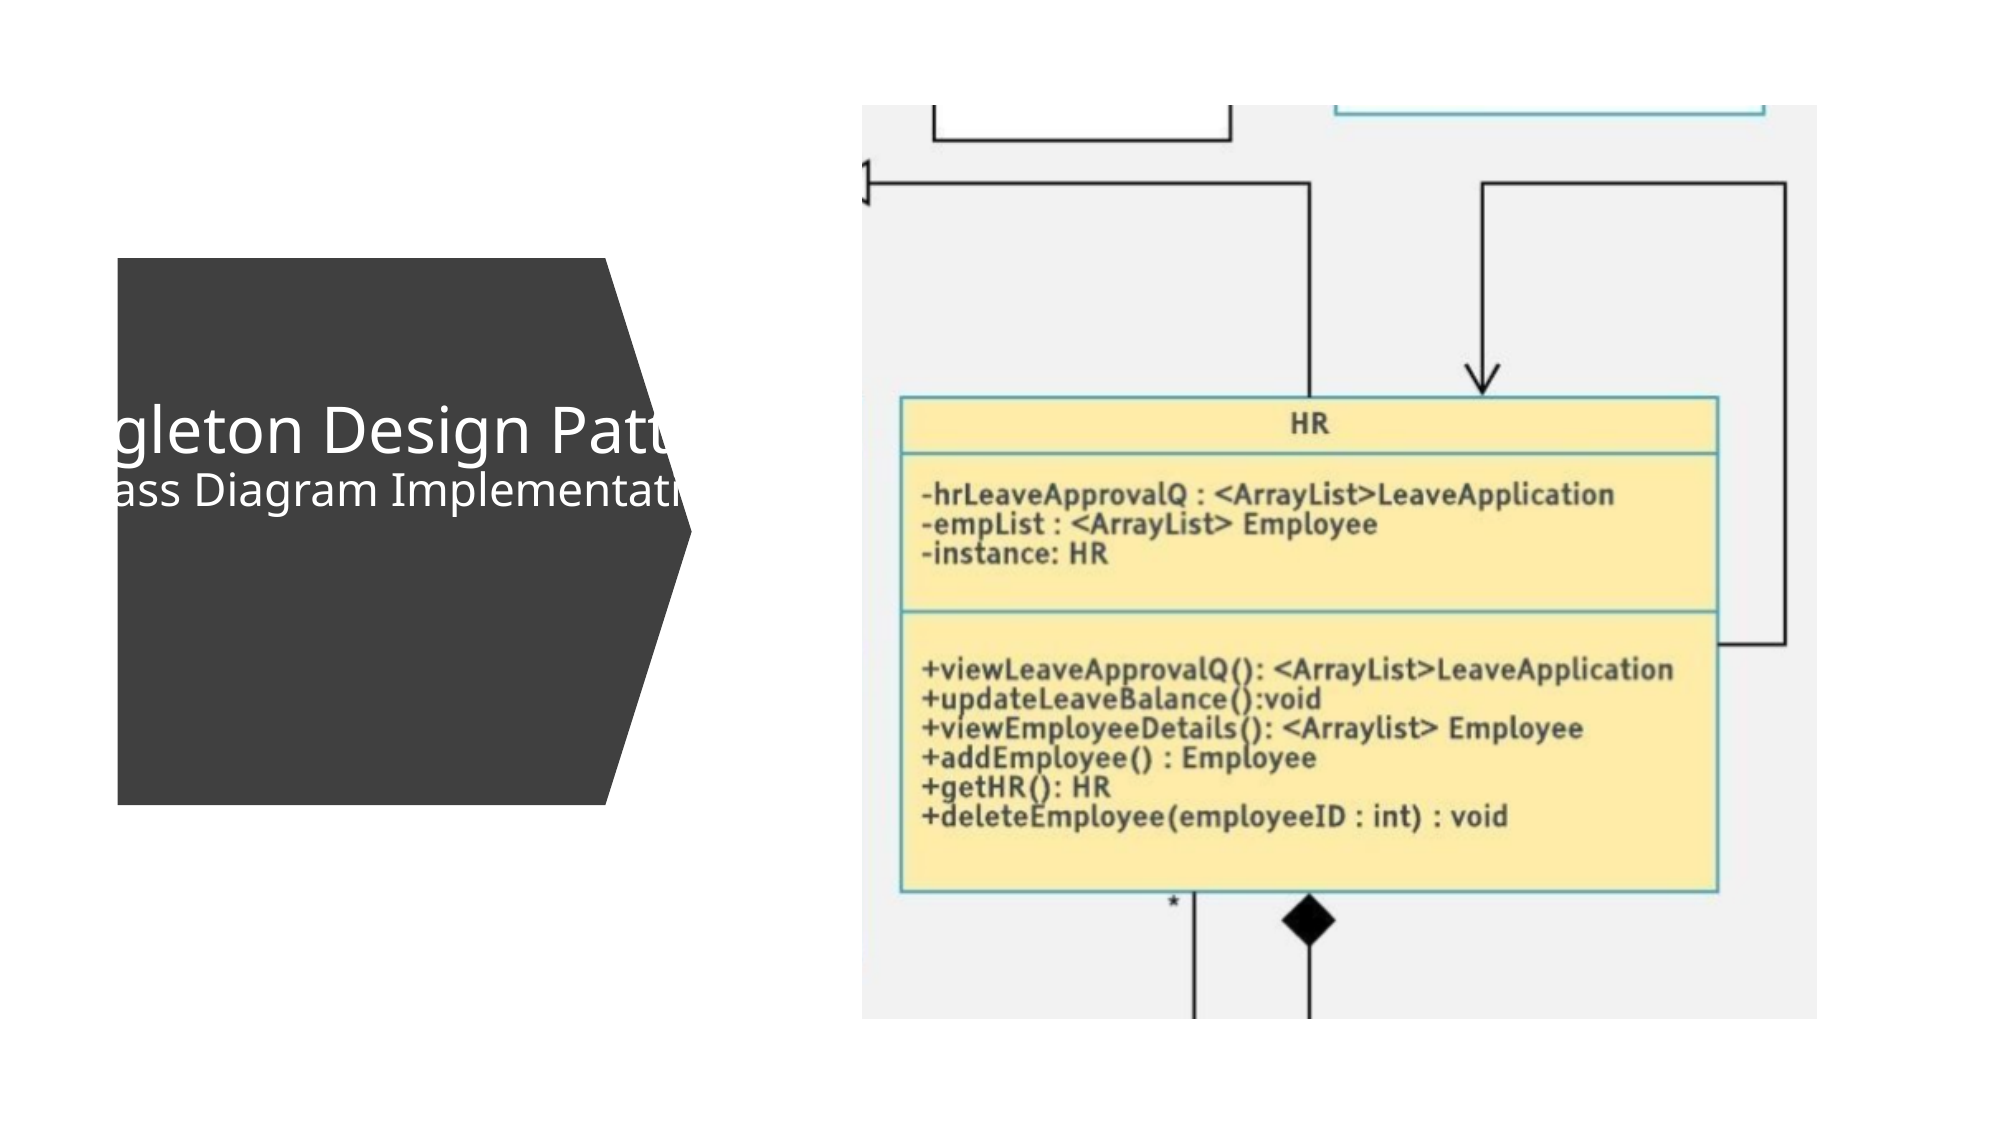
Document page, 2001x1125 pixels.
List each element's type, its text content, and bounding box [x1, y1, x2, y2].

picture [862, 105, 1817, 1020]
title Singleton Design Pattern Class Diagram Implementation [0, 25, 852, 939]
